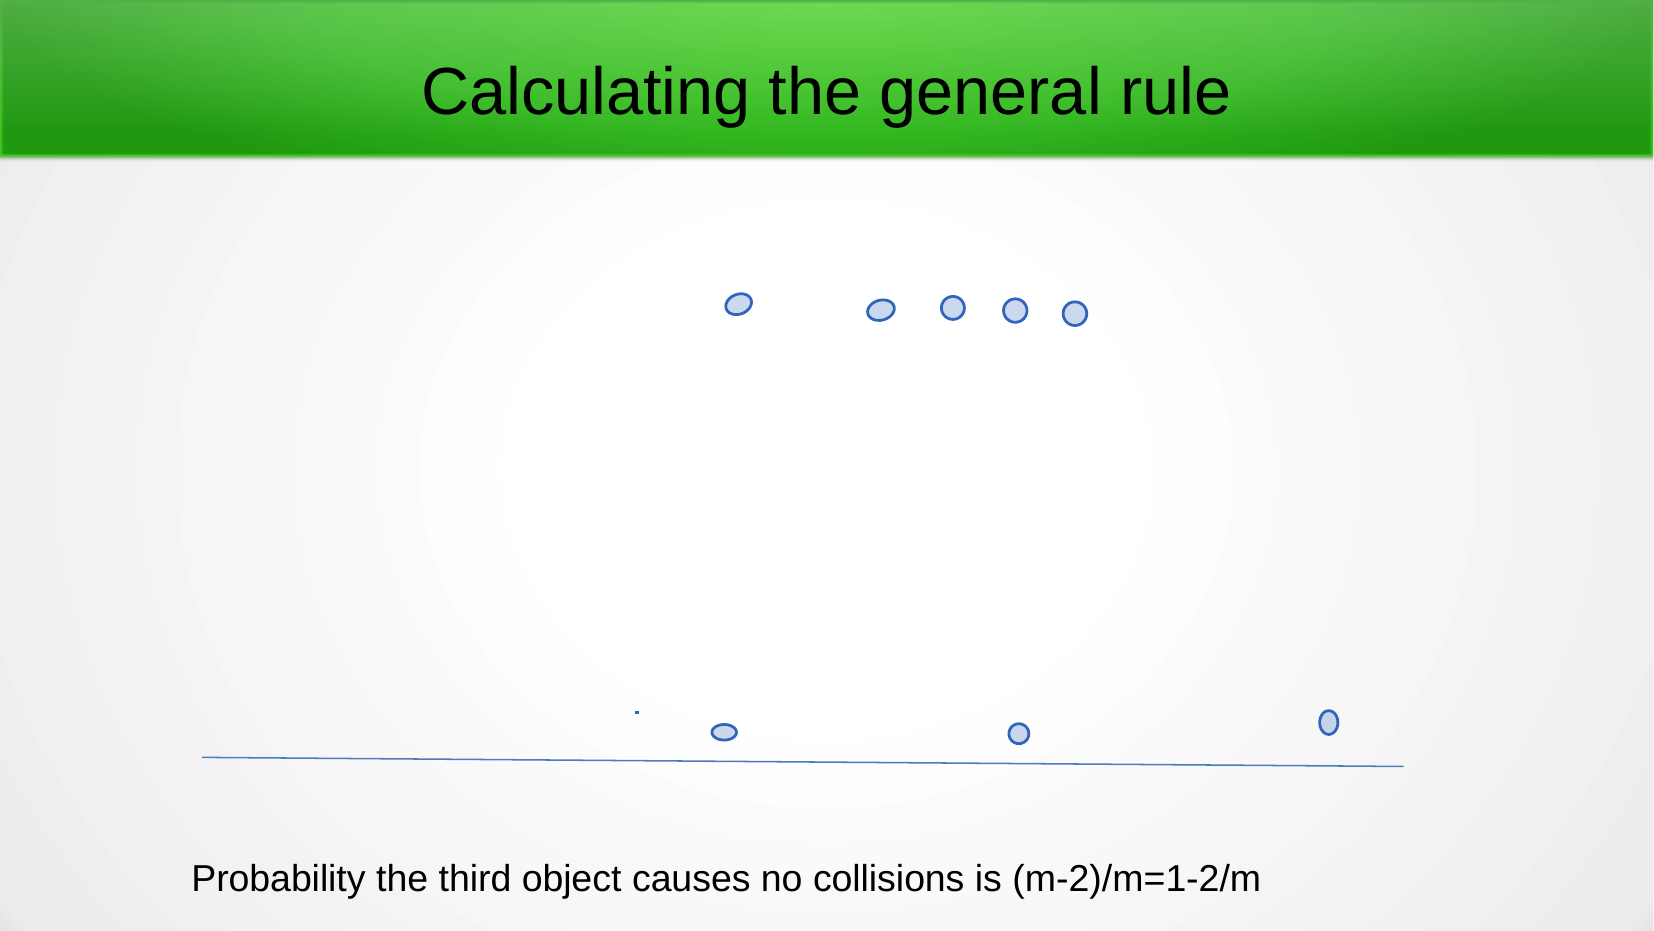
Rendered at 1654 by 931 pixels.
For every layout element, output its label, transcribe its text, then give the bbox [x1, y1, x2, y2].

text_box [1061, 299, 1089, 328]
text_box [709, 722, 739, 743]
text_box [723, 291, 754, 317]
text_box [1006, 721, 1031, 746]
text_box [865, 297, 897, 323]
title Calculating the general rule [82, 33, 1571, 144]
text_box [201, 757, 1404, 767]
text_box [1001, 296, 1030, 325]
text_box Probability the third object causes no collisions is (m-2)/m=1-2/m [176, 846, 1423, 906]
text_box [939, 294, 967, 322]
picture [0, 0, 1654, 931]
text_box [1317, 708, 1340, 737]
